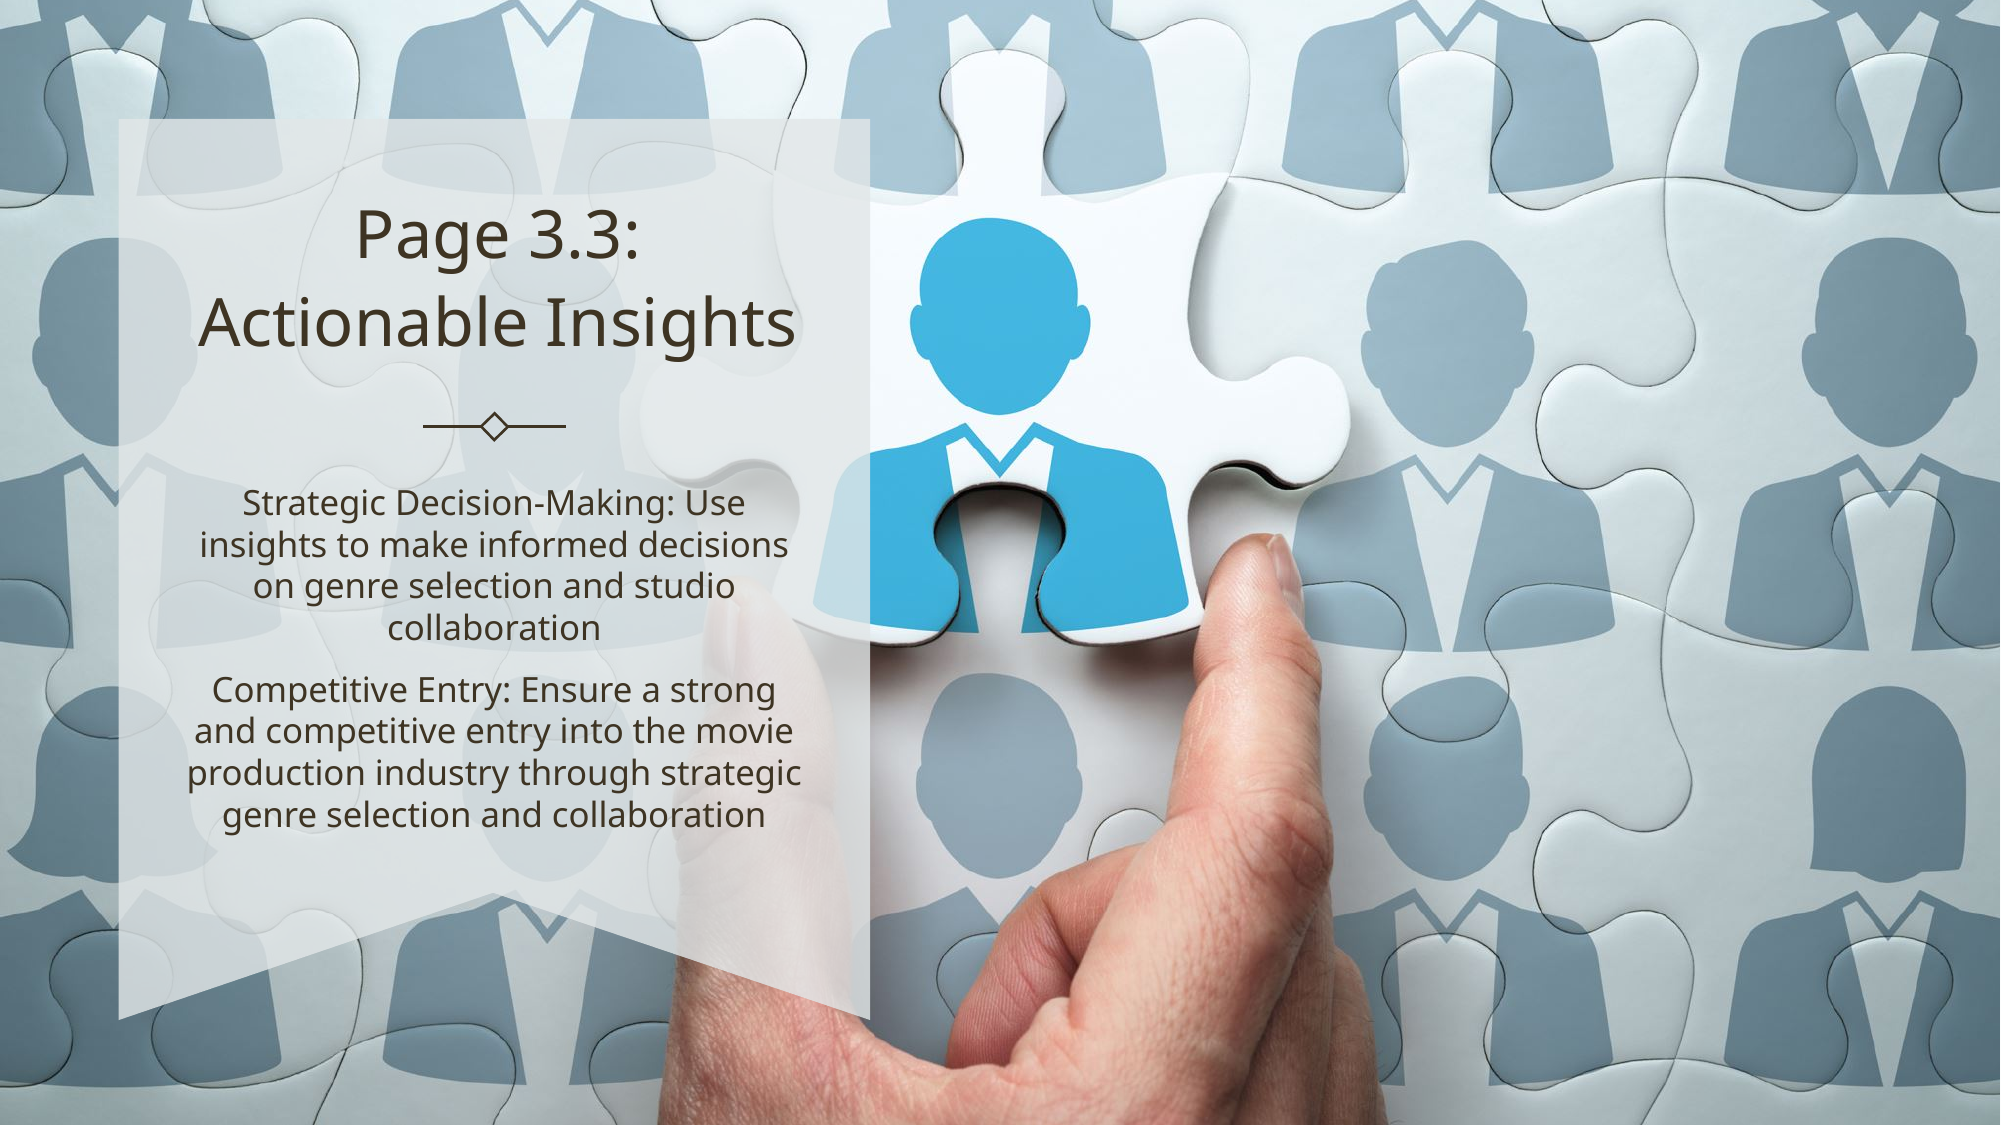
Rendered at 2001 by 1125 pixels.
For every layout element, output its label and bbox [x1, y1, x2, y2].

picture [0, 0, 2000, 1125]
text_box [423, 417, 566, 437]
